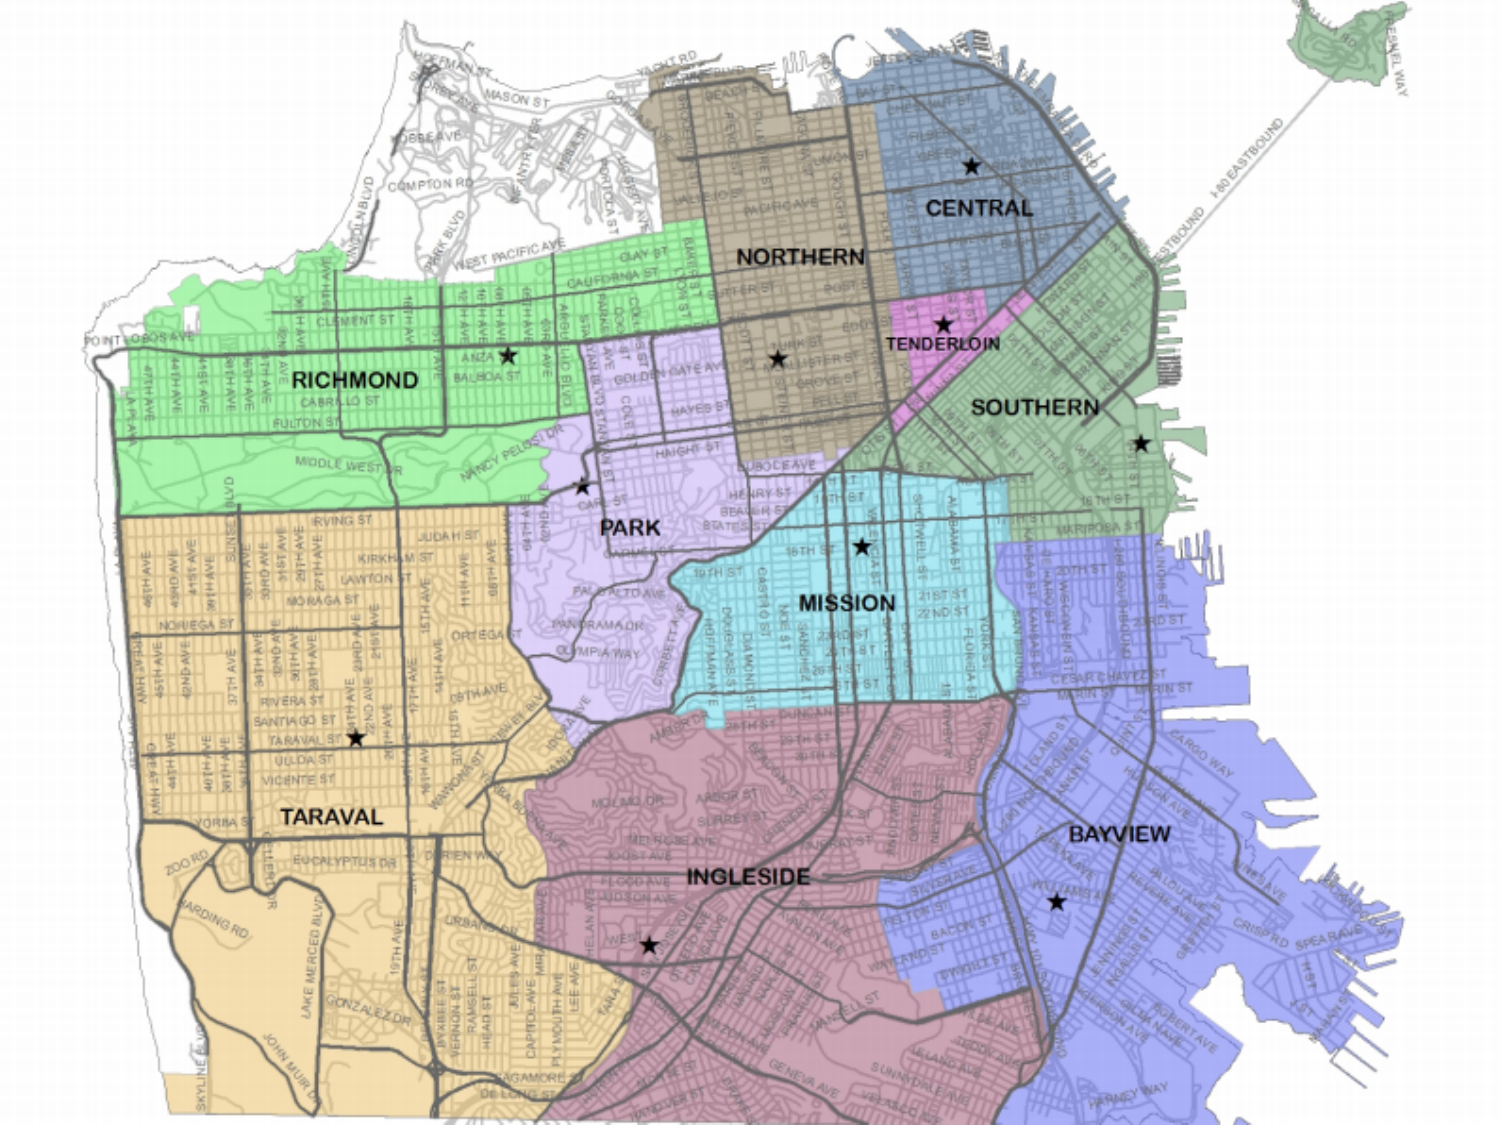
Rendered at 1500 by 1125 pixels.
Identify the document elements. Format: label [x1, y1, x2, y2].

list [0, 0, 1500, 1125]
